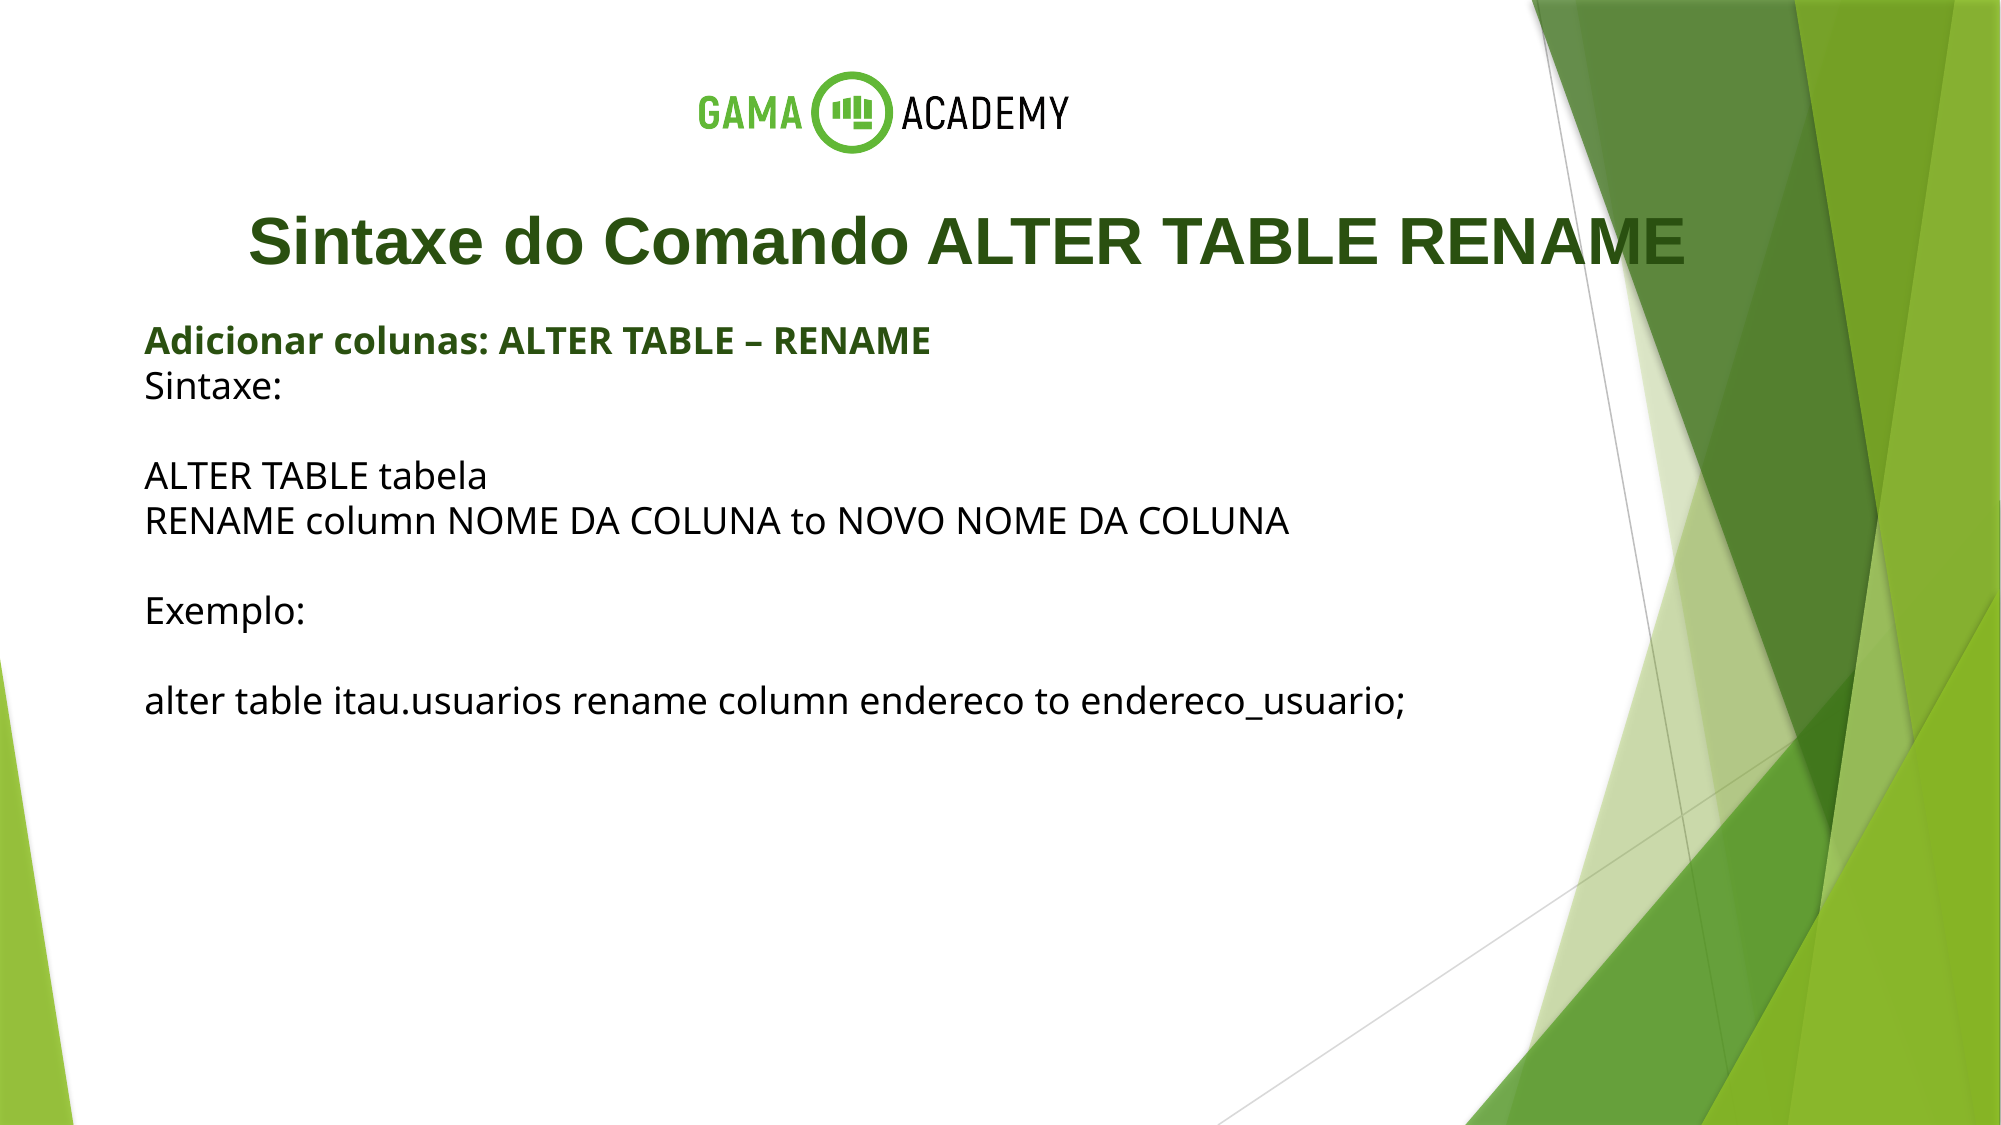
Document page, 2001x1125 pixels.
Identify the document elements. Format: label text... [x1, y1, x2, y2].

text_box Adicionar colunas: ALTER TABLE – RENAME Sintaxe: ALTER TABLE tabela RENAME column NOME DA COLUNA to NOVO NOME DA COLUNA Exemplo: alter table itau.usuarios rename column endereco to endereco_usuario; [129, 310, 1729, 775]
picture [638, 10, 1131, 216]
text_box Sintaxe do Comando ALTER TABLE RENAME [129, 168, 1807, 311]
